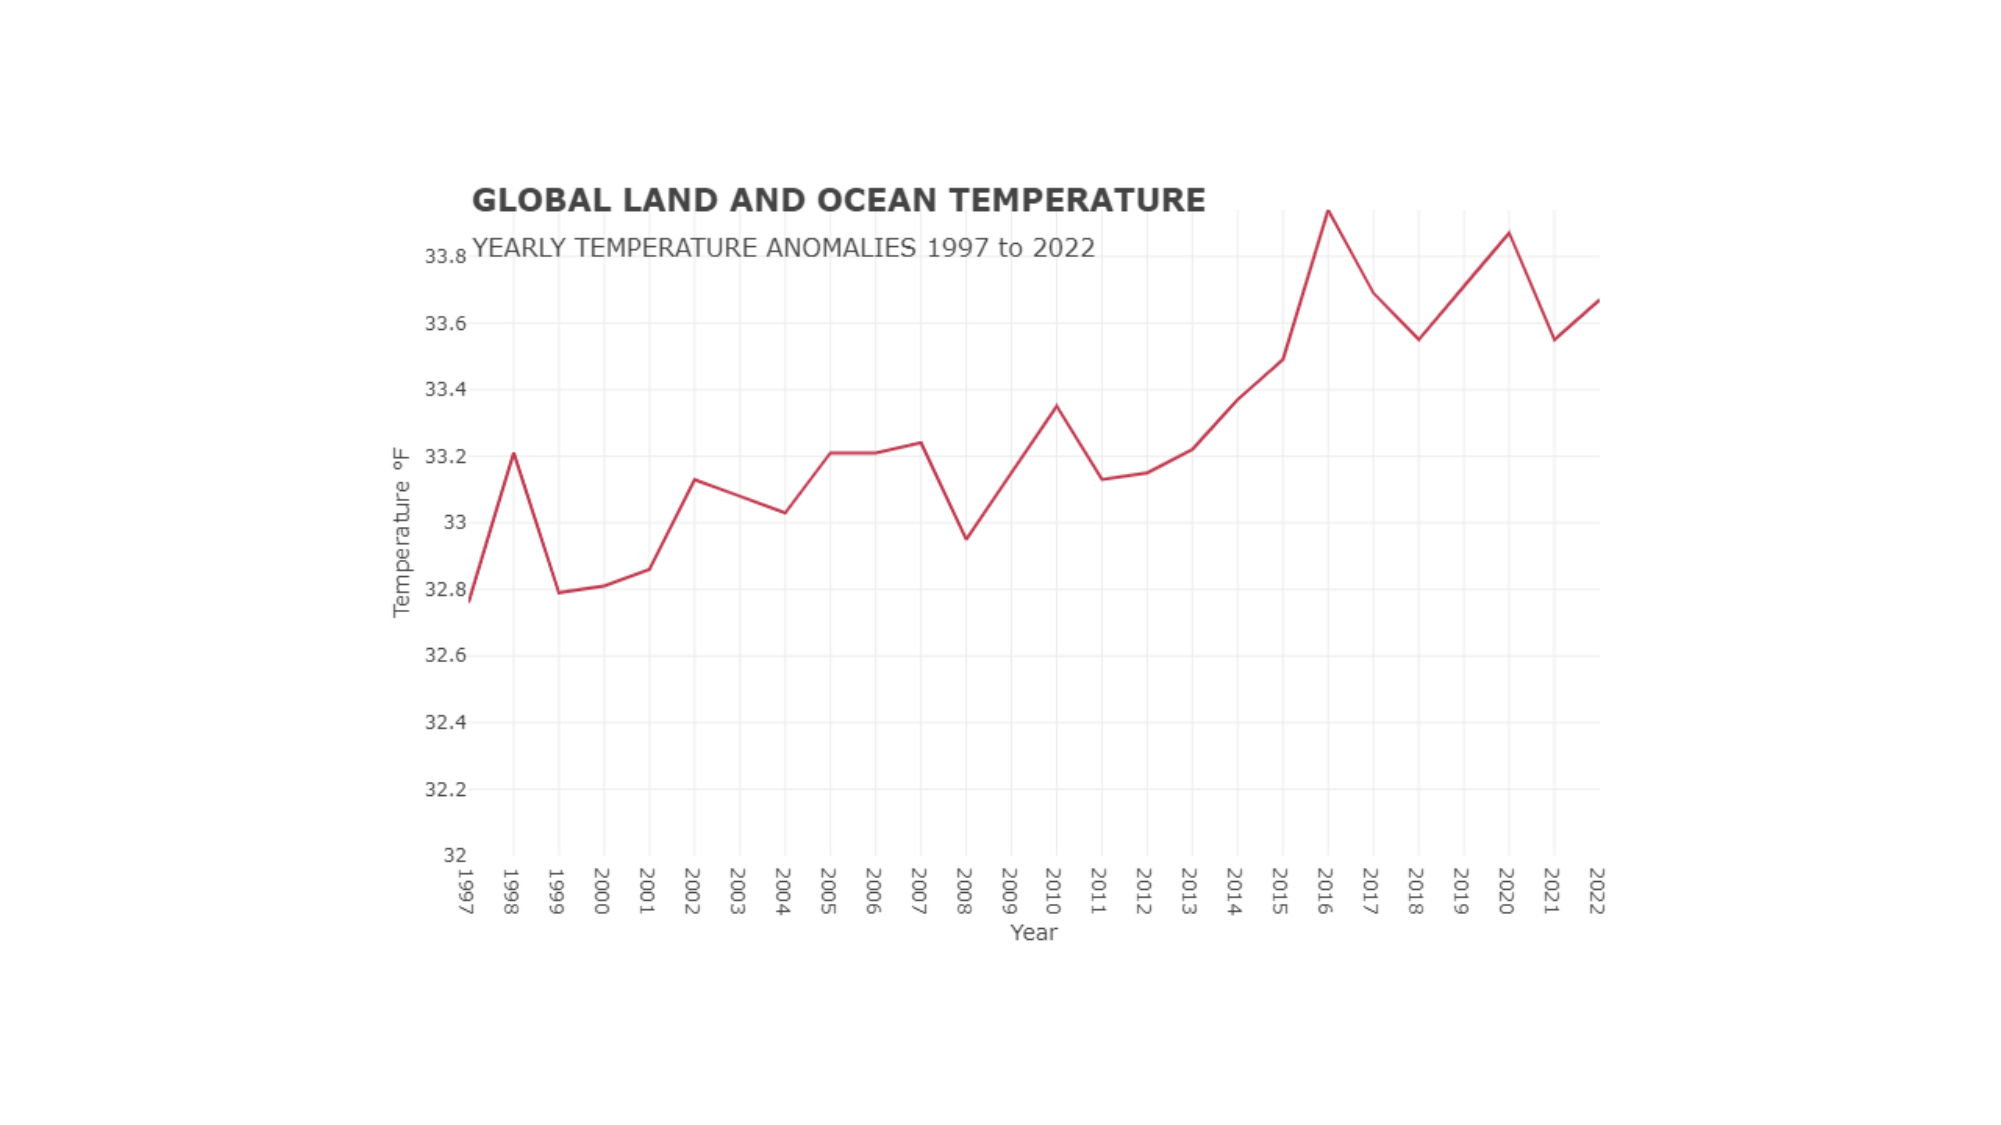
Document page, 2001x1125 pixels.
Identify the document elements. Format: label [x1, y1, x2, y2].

picture [374, 171, 1625, 954]
